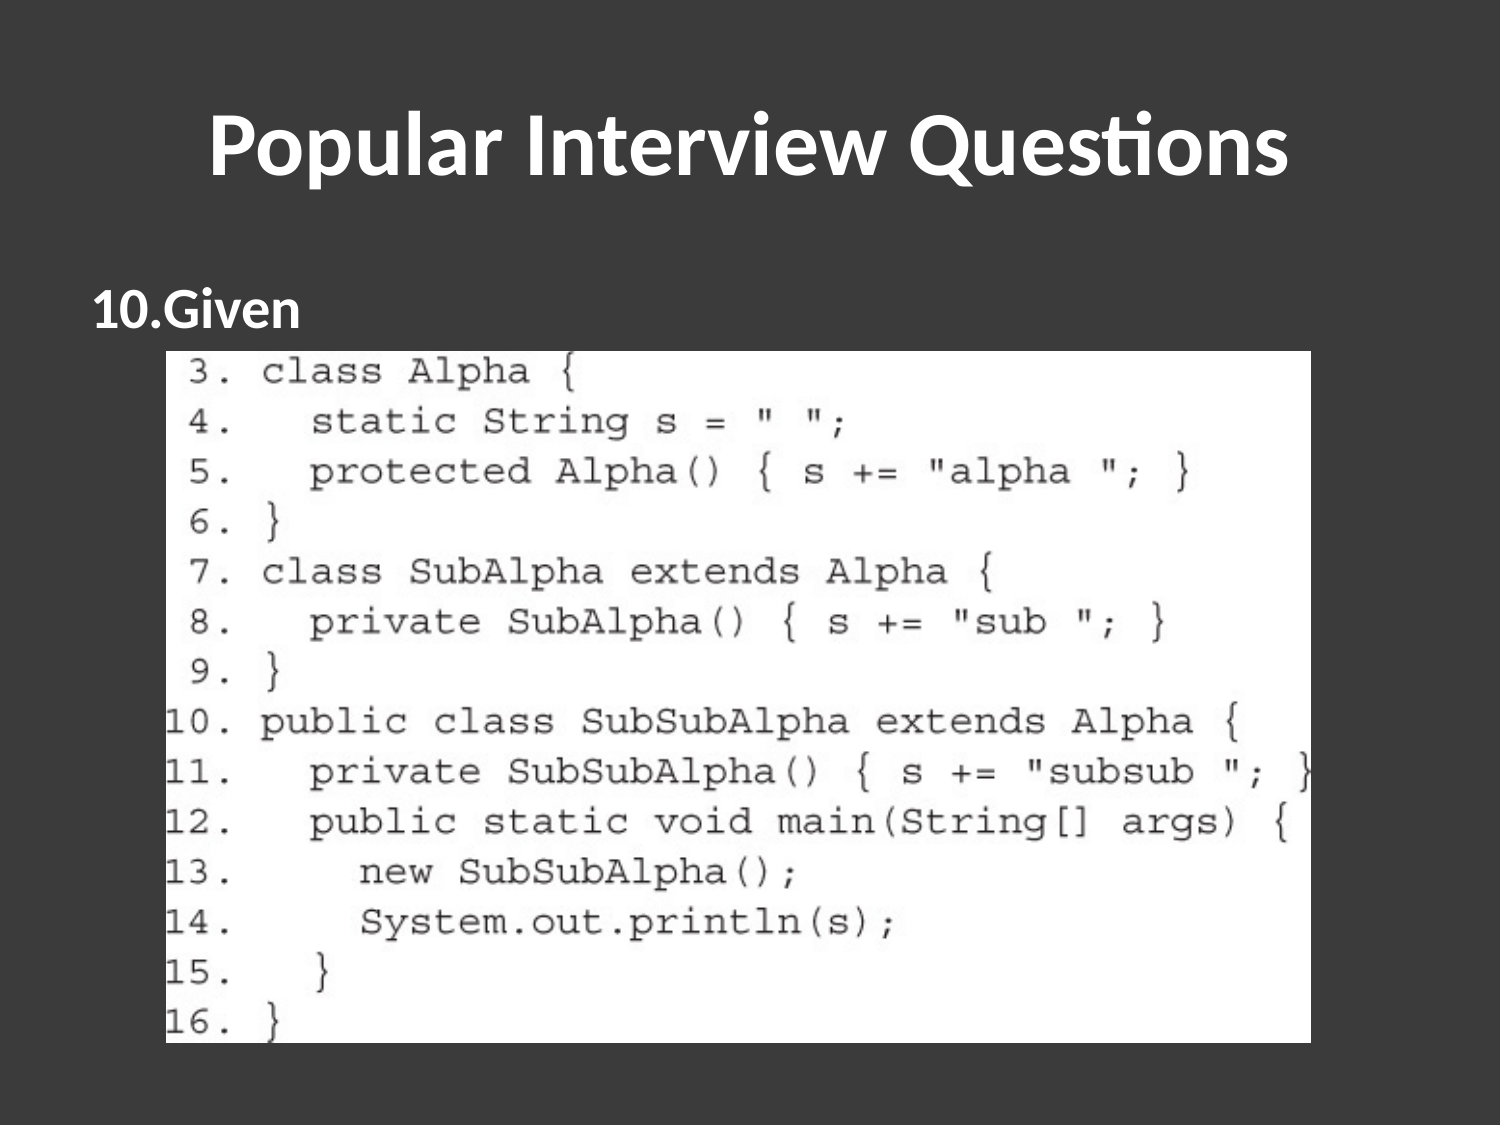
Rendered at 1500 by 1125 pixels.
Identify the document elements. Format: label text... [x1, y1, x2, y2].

picture [165, 351, 1311, 1044]
title Popular Interview Questions [75, 45, 1425, 233]
list 10.Given [75, 262, 1425, 1005]
